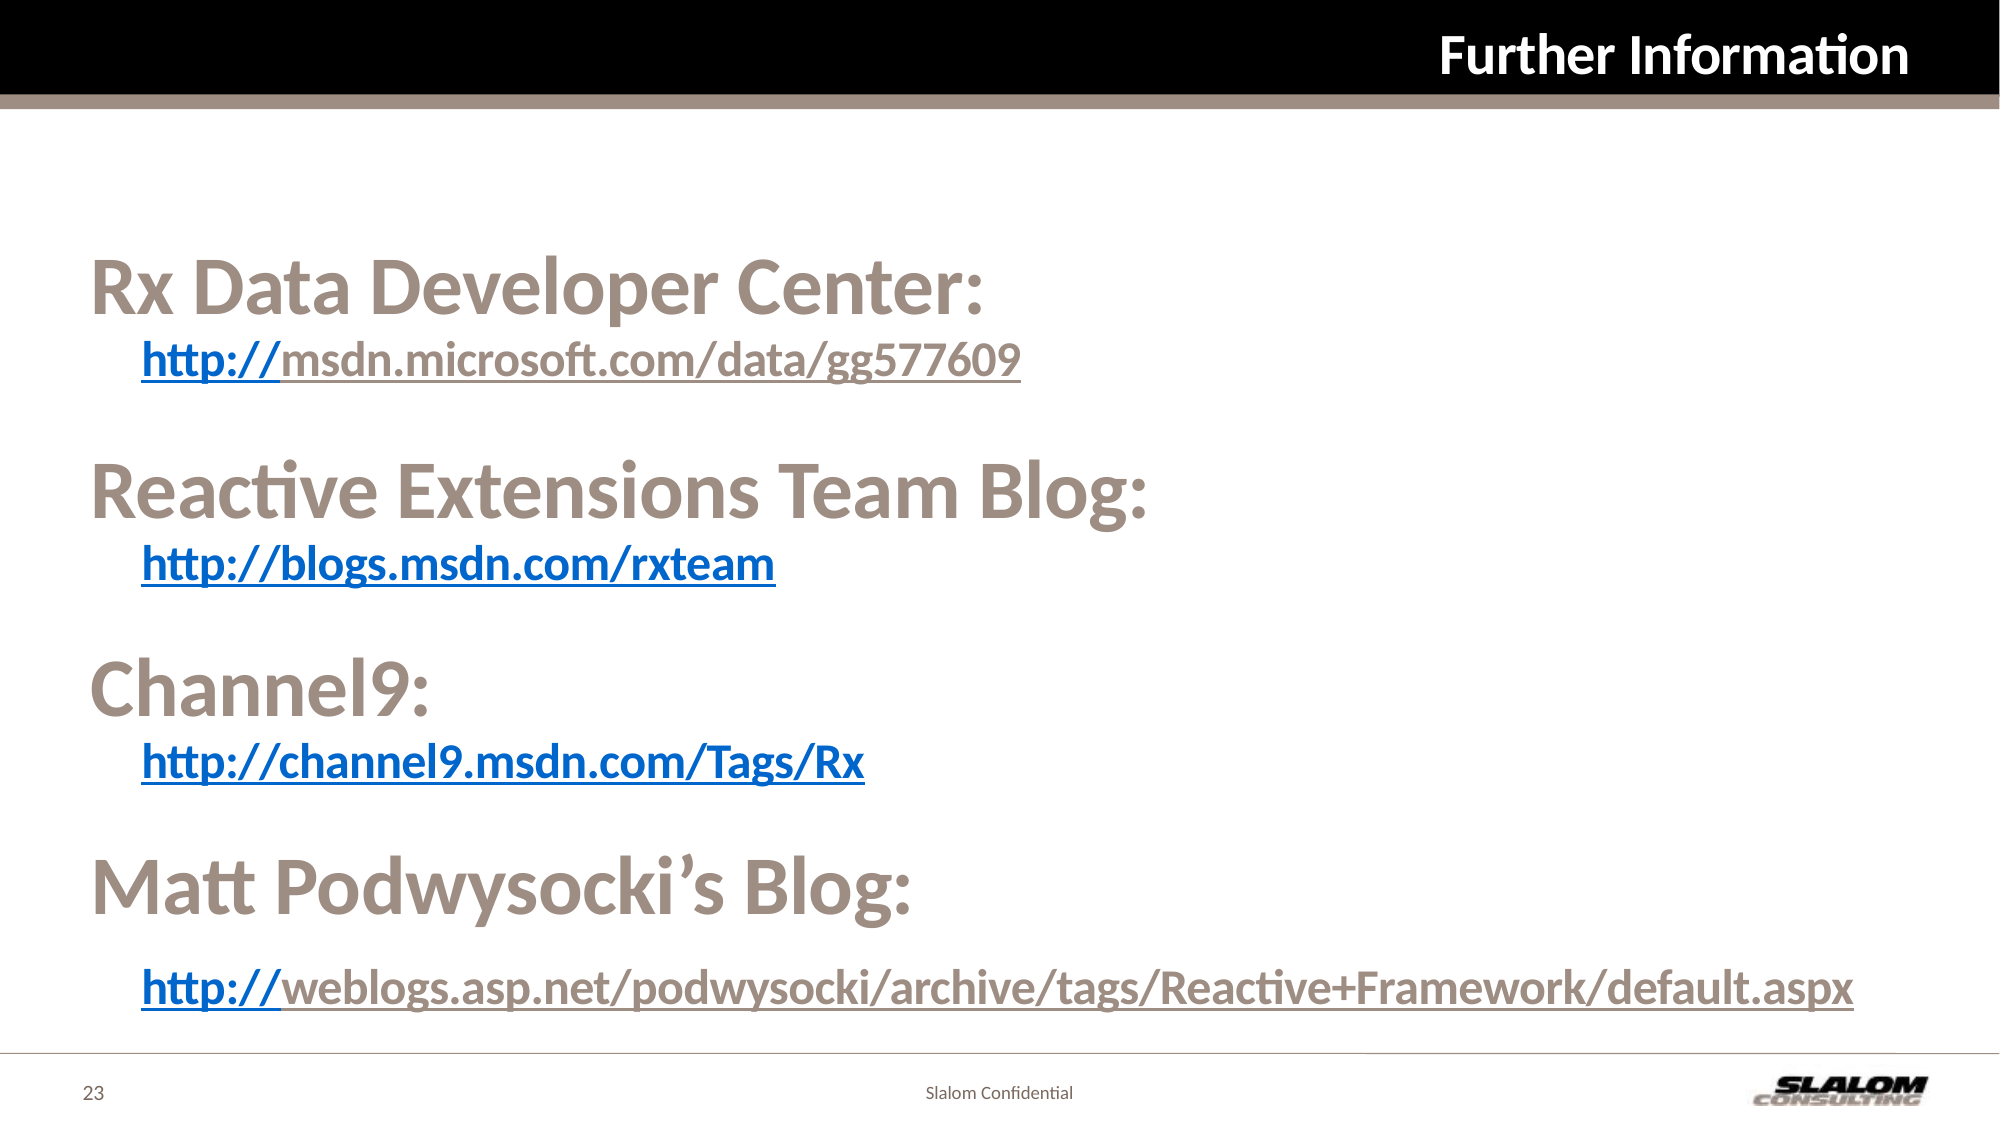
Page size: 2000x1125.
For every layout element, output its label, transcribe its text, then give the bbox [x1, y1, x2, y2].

picture [1746, 1064, 1930, 1106]
list Rx Data Developer Center: http://msdn.microsoft.com/data/gg577609 Reactive Extensions Team Blog: http://blogs.msdn.com/rxteam Channel9: http://channel9.msdn.com/Tags/Rx Matt Podwysocki’s Blog: http://weblogs.asp.net/podwysocki/archive/tags/Reactive+Framework/default.aspx [84, 236, 1915, 1039]
title Further Information [86, 1, 1917, 102]
